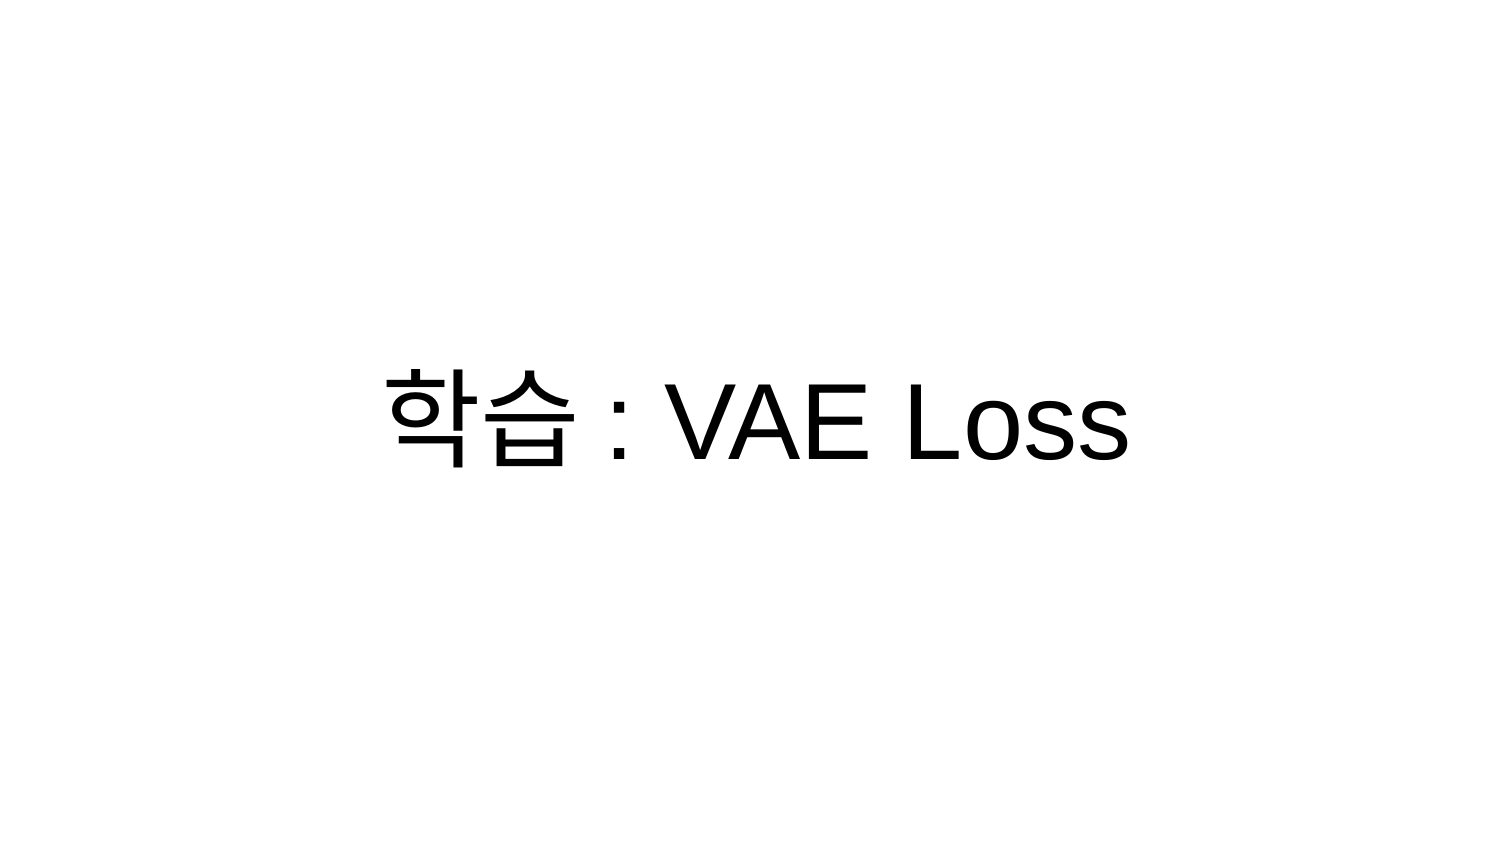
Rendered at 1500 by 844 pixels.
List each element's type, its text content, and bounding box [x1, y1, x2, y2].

title 학습: VAE Loss [58, 218, 1456, 498]
